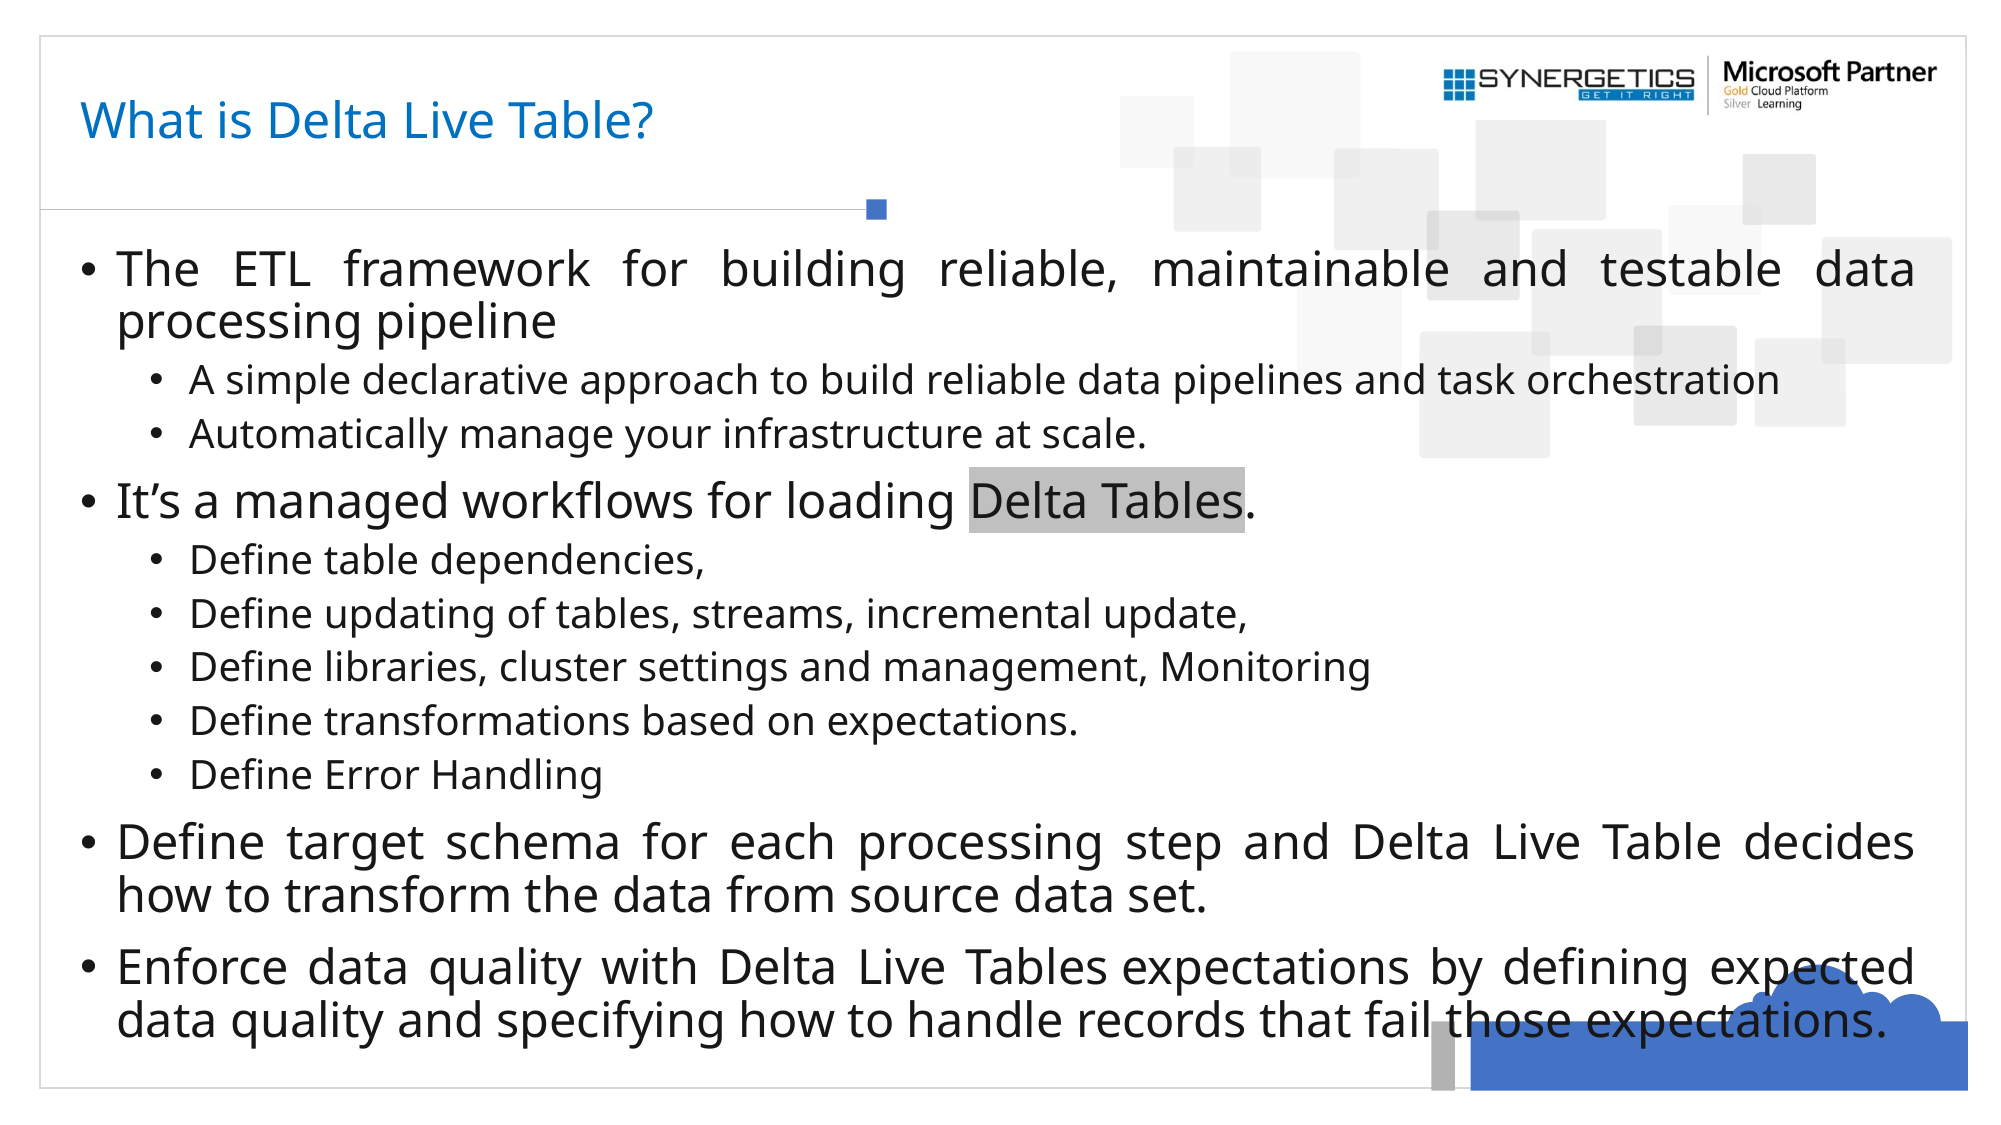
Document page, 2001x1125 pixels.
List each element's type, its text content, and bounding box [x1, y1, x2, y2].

title What is Delta Live Table? [64, 59, 1932, 186]
list The ETL framework for building reliable, maintainable and testable data processing pipeline A simple declarative approach to build reliable data pipelines and task orchestration Automatically manage your infrastructure at scale. It’s a managed workflows for loading Delta Tables. Define table dependencies, Define updating of tables, streams, incremental update, Define libraries, cluster settings and management, Monitoring Define transformations based on expectations. Define Error Handling Define target schema for each processing step and Delta Live Table decides how to transform the data from source data set. Enforce data quality with Delta Live Tables expectations by defining expected data quality and specifying how to handle records that fail those expectations. [64, 237, 1932, 1066]
picture [1431, 48, 1955, 120]
